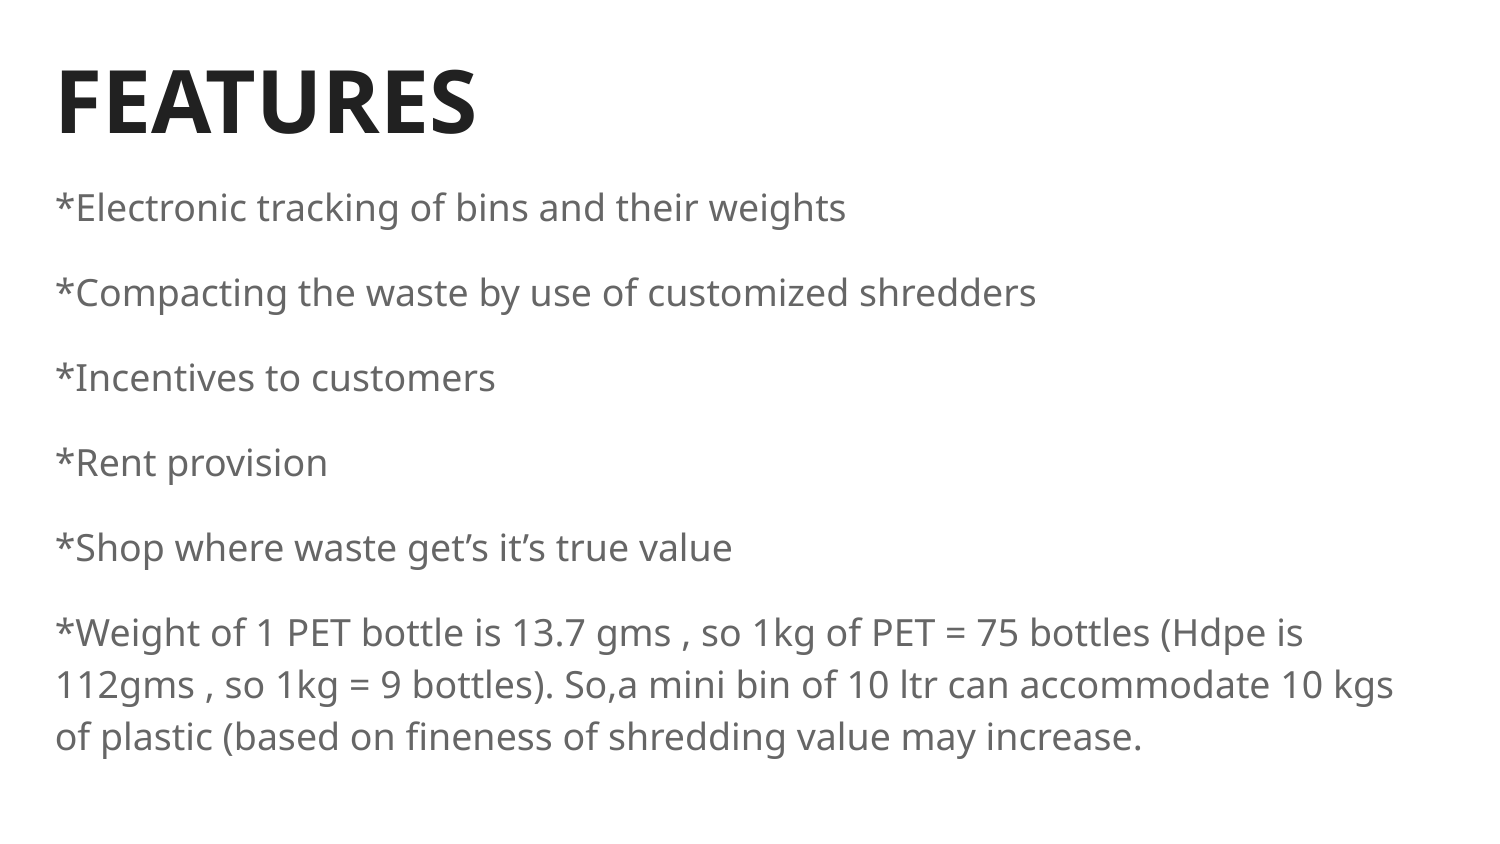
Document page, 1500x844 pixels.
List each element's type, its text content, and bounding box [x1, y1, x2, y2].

list *Electronic tracking of bins and their weights *Compacting the waste by use of customized shredders *Incentives to customers *Rent provision *Shop where waste get’s it’s true value *Weight of 1 PET bottle is 13.7 gms , so 1kg of PET = 75 bottles (Hdpe is 112gms , so 1kg = 9 bottles). So,a mini bin of 10 ltr can accommodate 10 kgs of plastic (based on fineness of shredding value may increase. [39, 162, 1438, 805]
title FEATURES [39, 31, 1438, 162]
